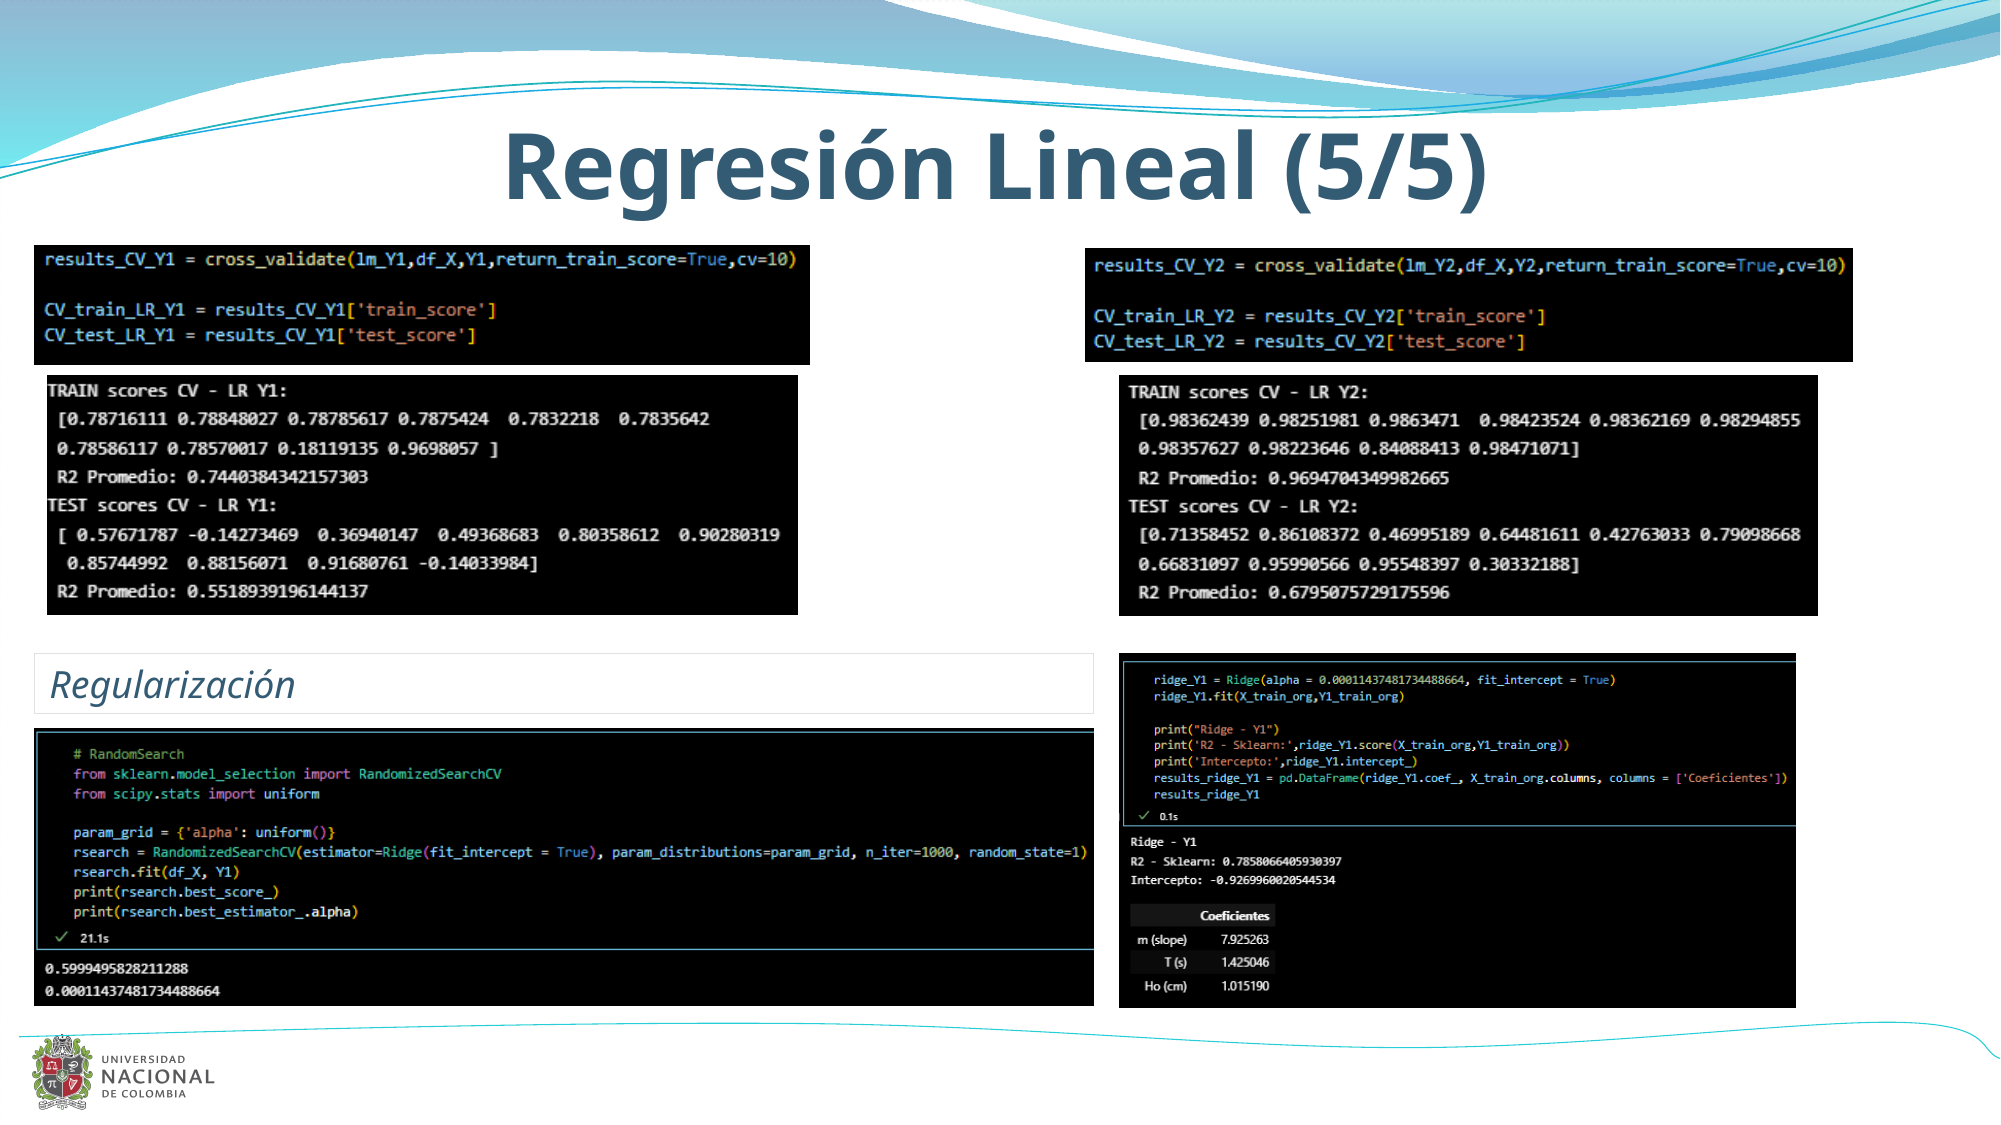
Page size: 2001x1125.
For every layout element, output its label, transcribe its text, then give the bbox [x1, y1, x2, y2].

picture [1119, 653, 1796, 1008]
picture [34, 245, 810, 365]
picture [1085, 248, 1853, 362]
text_box Regularización [34, 653, 1094, 714]
picture [1119, 375, 1818, 616]
picture [34, 728, 1094, 1006]
title Regresión Lineal (5/5) [21, 102, 1970, 218]
picture [47, 375, 798, 615]
